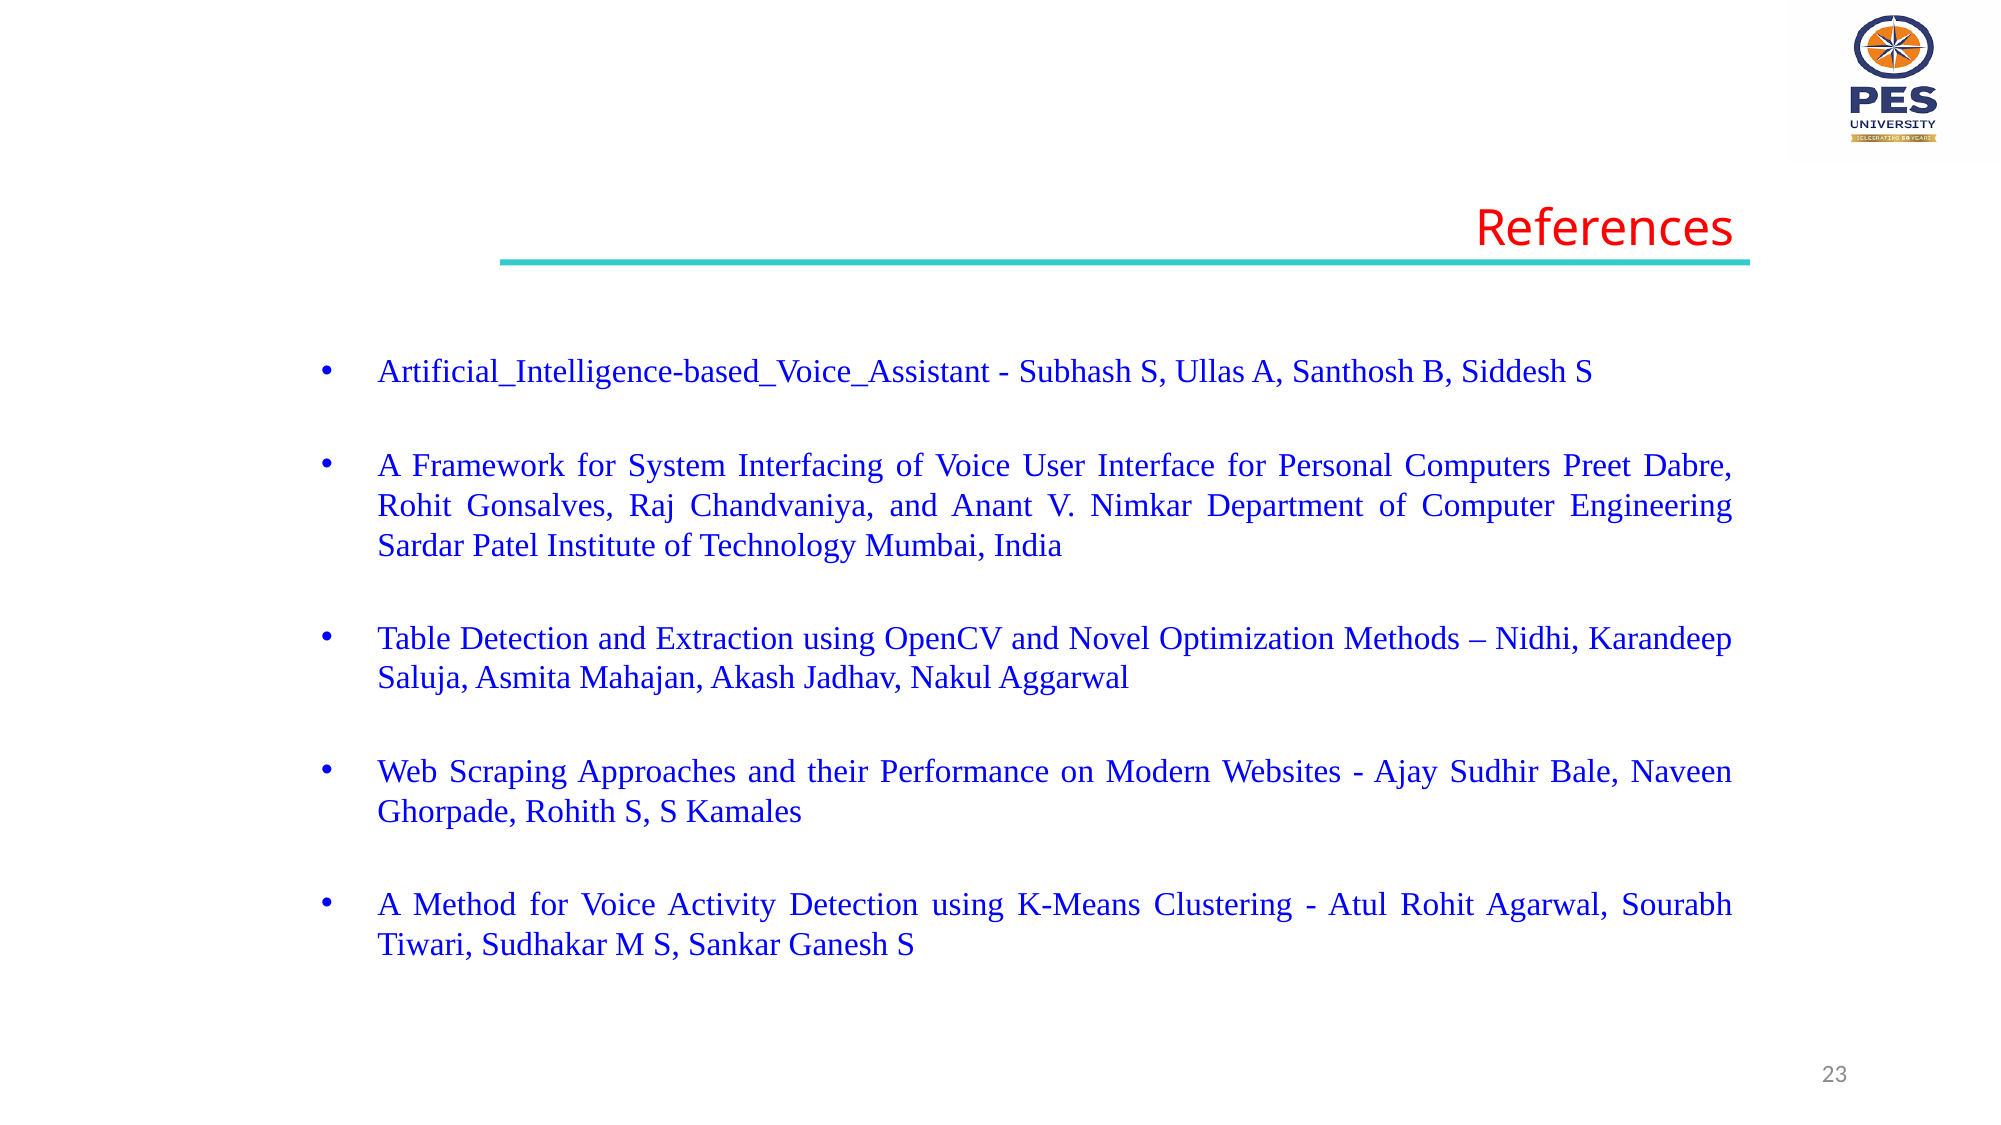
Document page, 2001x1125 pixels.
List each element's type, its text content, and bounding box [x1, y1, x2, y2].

text_box References [585, 187, 1750, 264]
text_box [500, 259, 1750, 265]
text_box Artificial_Intelligence-based_Voice_Assistant - Subhash S, Ullas A, Santhosh B, Siddesh S A Framework for System Interfacing of Voice User Interface for Personal Computers Preet Dabre, Rohit Gonsalves, Raj Chandvaniya, and Anant V. Nimkar Department of Computer Engineering Sardar Patel Institute of Technology Mumbai, India Table Detection and Extraction using OpenCV and Novel Optimization Methods – Nidhi, Karandeep Saluja, Asmita Mahajan, Akash Jadhav, Nakul Aggarwal Web Scraping Approaches and their Performance on Modern Websites - Ajay Sudhir Bale, Naveen Ghorpade, Rohith S, S Kamales A Method for Voice Activity Detection using K-Means Clustering - Atul Rohit Agarwal, Sourabh Tiwari, Sudhakar M S, Sankar Ganesh S [249, 265, 1750, 1046]
slide_number 23 [1412, 1042, 1863, 1103]
picture [1787, 0, 2000, 163]
